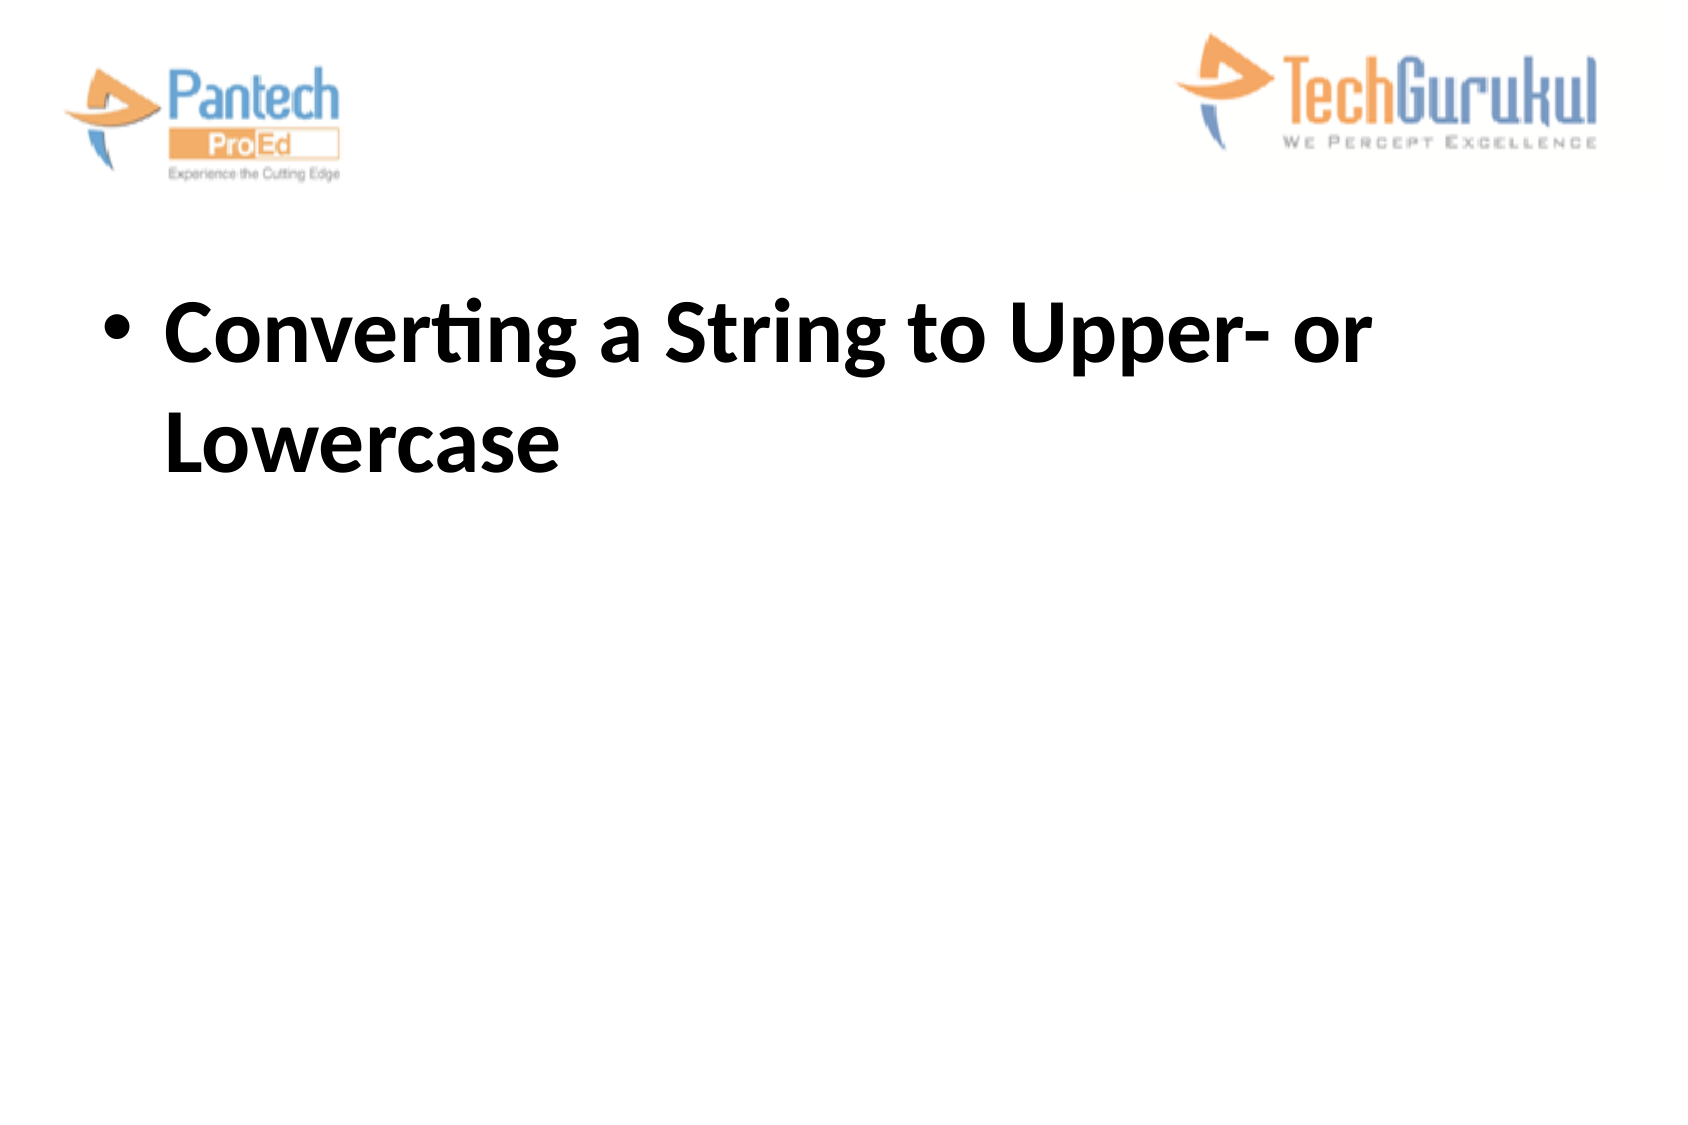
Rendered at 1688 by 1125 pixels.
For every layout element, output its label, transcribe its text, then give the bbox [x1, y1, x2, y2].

list Converting a String to Upper- or Lowercase [84, 262, 1604, 1005]
